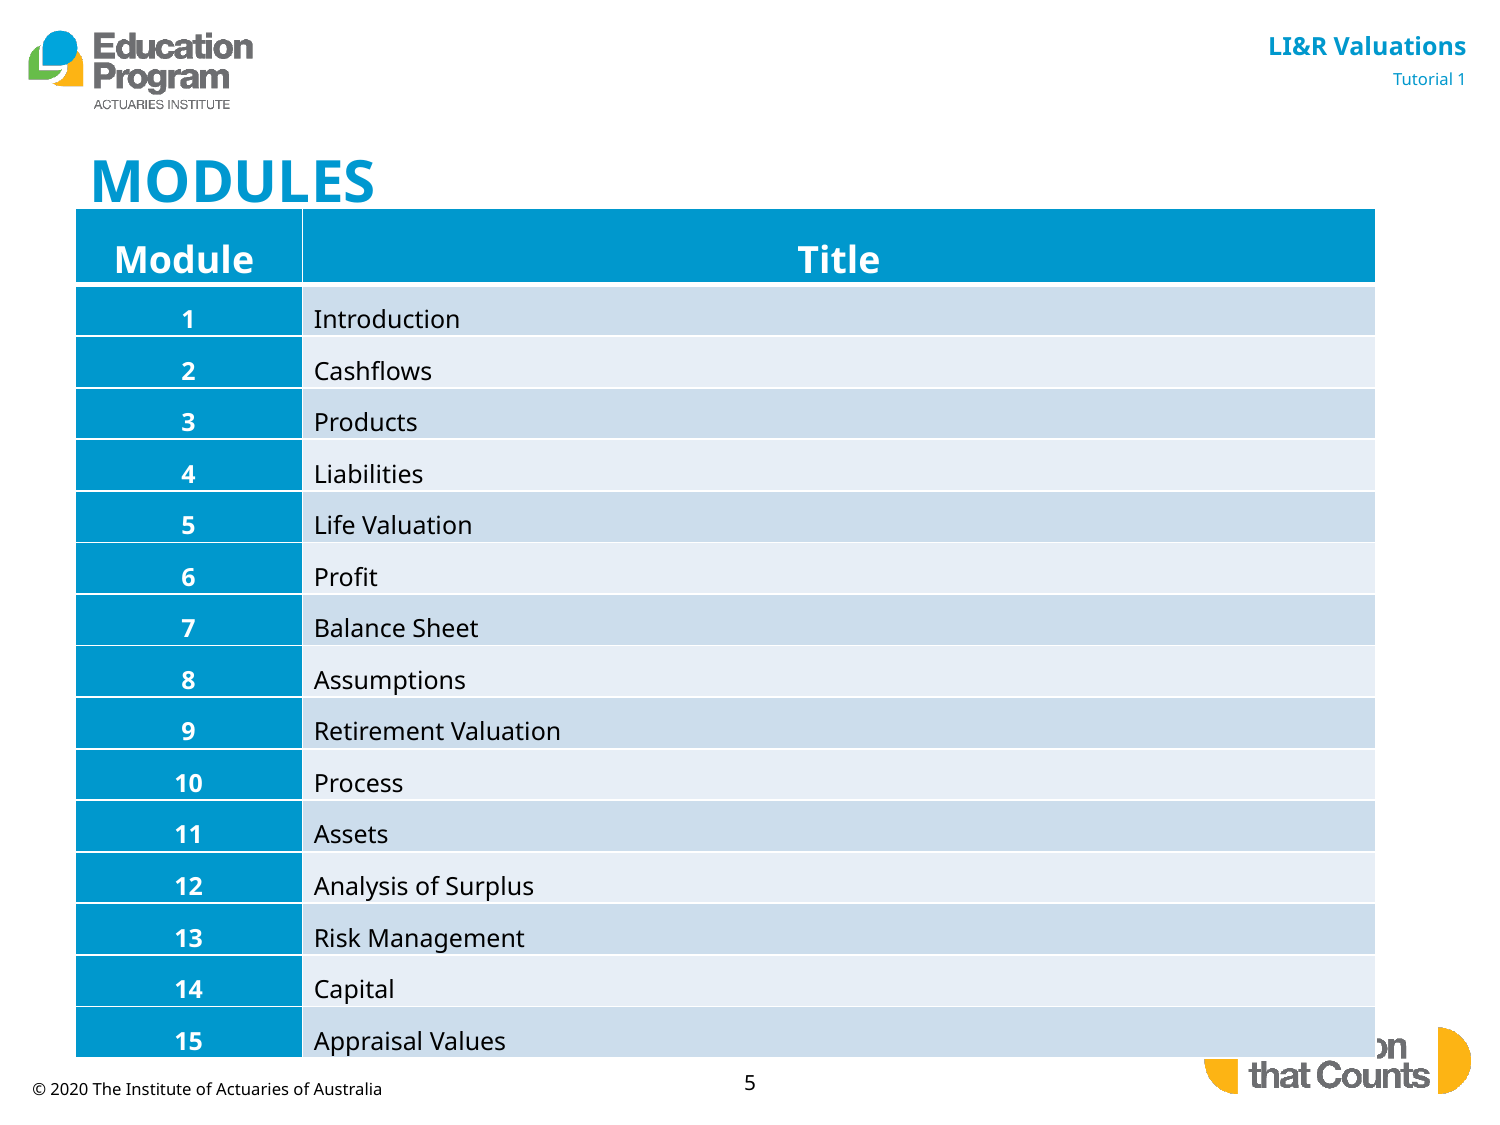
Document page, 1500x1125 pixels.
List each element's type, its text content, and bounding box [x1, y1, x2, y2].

table_cell 8 [76, 646, 302, 696]
table_cell 5 [76, 492, 302, 542]
table_cell 6 [76, 543, 302, 593]
table_cell 11 [76, 801, 302, 851]
table_cell Assumptions [303, 646, 1375, 696]
table_cell Life Valuation [303, 492, 1375, 542]
table_cell Appraisal Values [303, 1007, 1375, 1057]
picture [1198, 1021, 1477, 1100]
title MODULES [74, 125, 1425, 233]
picture [2, 7, 278, 132]
table_cell Liabilities [303, 440, 1375, 490]
table_cell 13 [76, 904, 302, 954]
table_cell Risk Management [303, 904, 1375, 954]
table_cell Assets [303, 801, 1375, 851]
table_cell Balance Sheet [303, 595, 1375, 645]
table_cell Retirement Valuation [303, 698, 1375, 748]
table_header Title [303, 209, 1375, 282]
table_cell 1 [76, 287, 302, 335]
table_cell Capital [303, 956, 1375, 1006]
table_cell Analysis of Surplus [303, 853, 1375, 902]
table_cell Products [303, 389, 1375, 438]
table_cell 2 [76, 337, 302, 387]
table_cell 10 [76, 750, 302, 799]
table_header Module [76, 209, 302, 282]
table_cell 4 [76, 440, 302, 490]
table_cell 7 [76, 595, 302, 645]
table_cell 15 [76, 1007, 302, 1057]
table_cell 3 [76, 389, 302, 438]
table_cell Cashflows [303, 337, 1375, 387]
table_cell Introduction [303, 287, 1375, 335]
table_cell Process [303, 750, 1375, 799]
table_cell Profit [303, 543, 1375, 593]
table_cell 12 [76, 853, 302, 902]
table_cell 9 [76, 698, 302, 748]
table_cell 14 [76, 956, 302, 1006]
